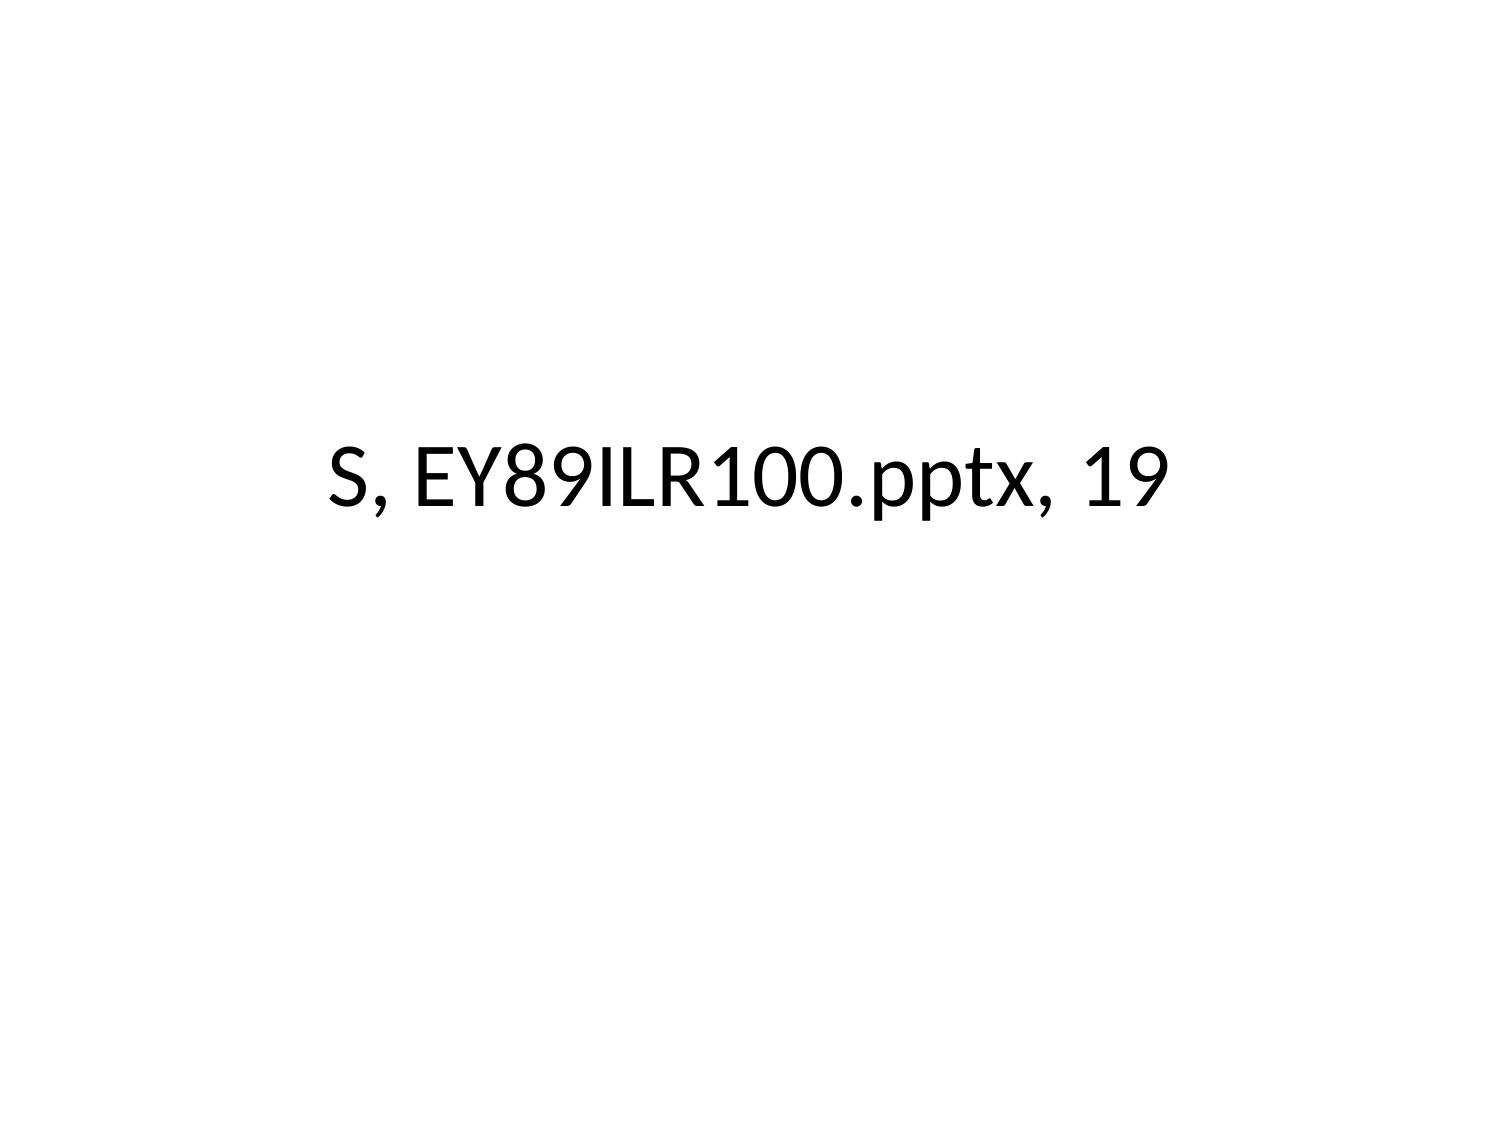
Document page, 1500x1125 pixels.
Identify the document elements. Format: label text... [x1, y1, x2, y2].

title S, EY89ILR100.pptx, 19 [112, 349, 1388, 591]
